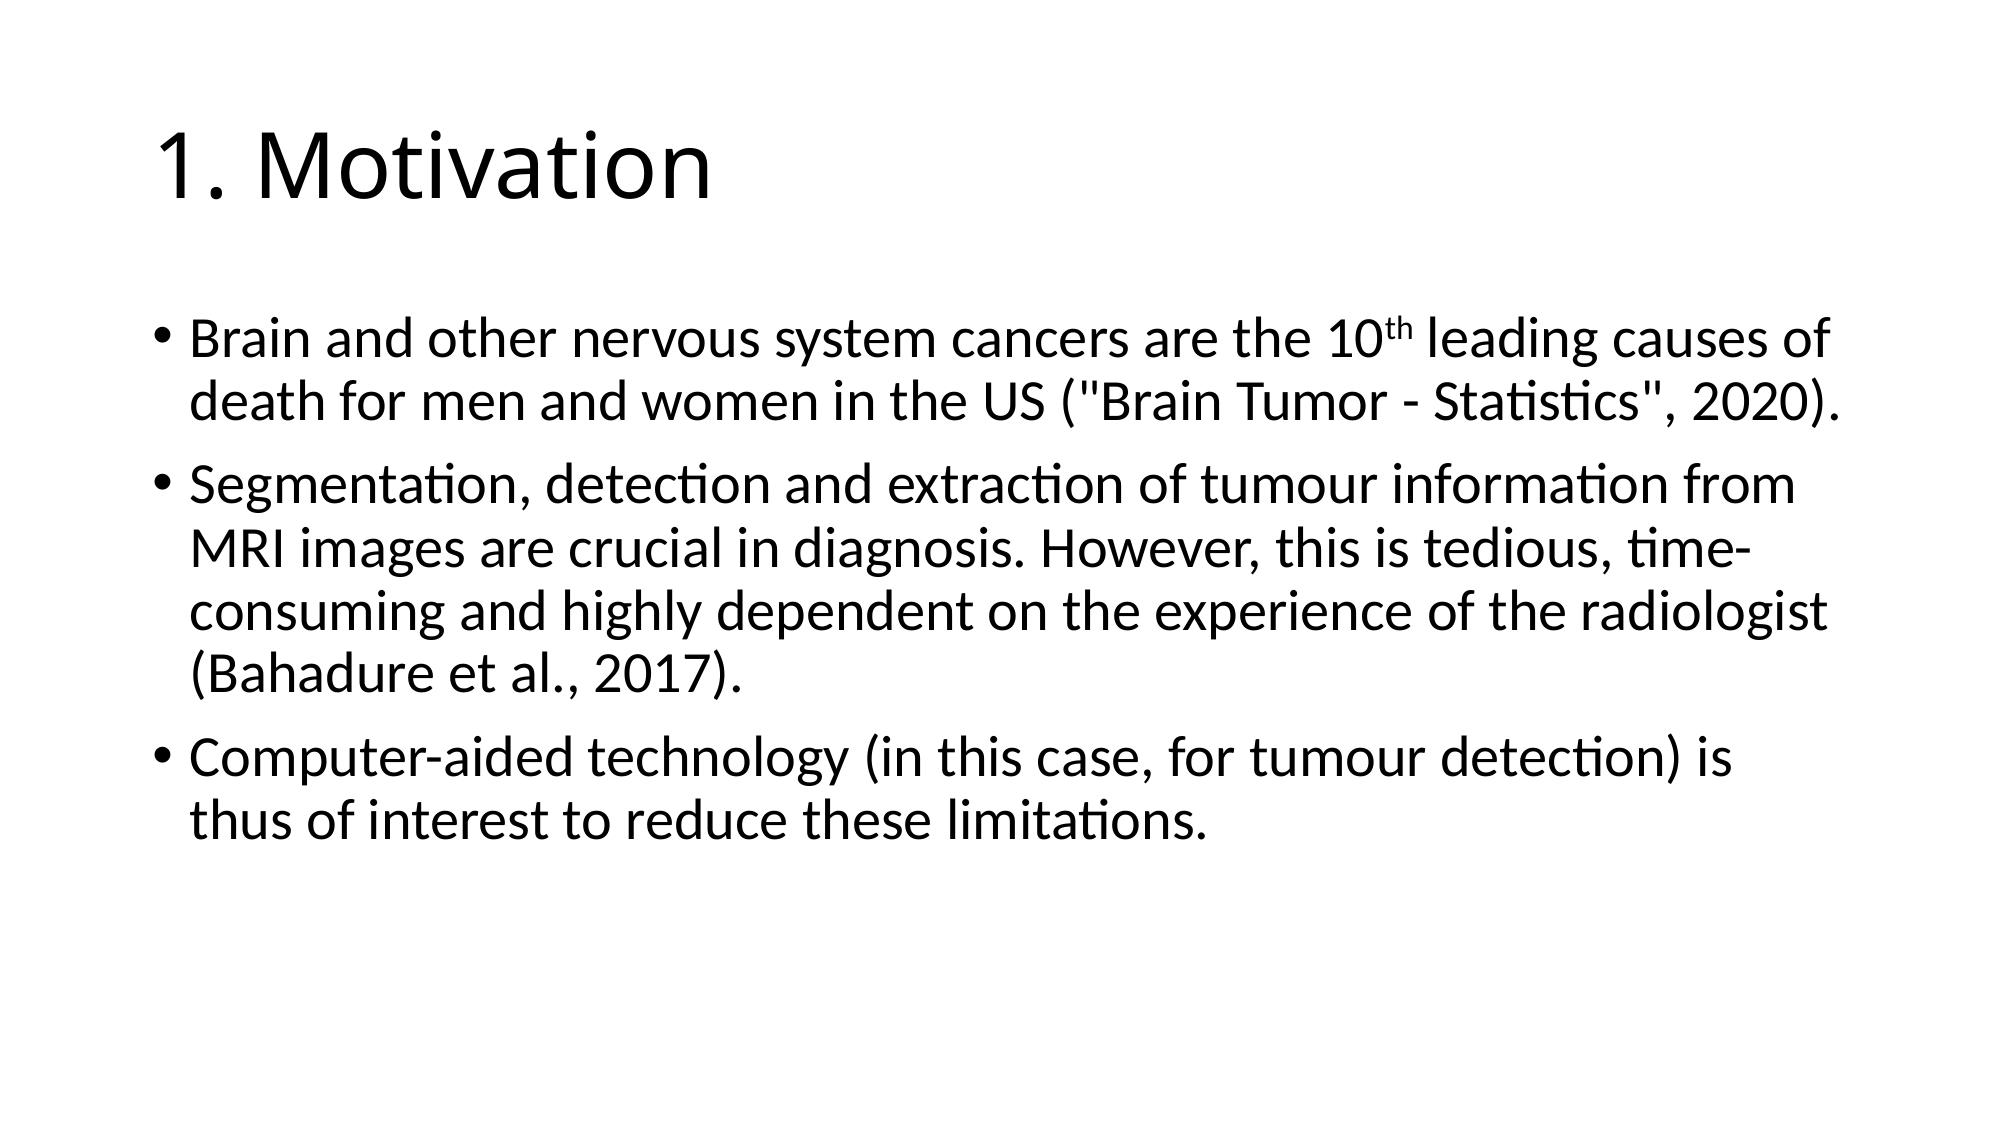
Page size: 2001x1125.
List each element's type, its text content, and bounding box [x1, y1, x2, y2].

list Brain and other nervous system cancers are the 10th leading causes of death for men and women in the US ("Brain Tumor - Statistics", 2020). Segmentation, detection and extraction of tumour information from MRI images are crucial in diagnosis. However, this is tedious, time-consuming and highly dependent on the experience of the radiologist (Bahadure et al., 2017). Computer-aided technology (in this case, for tumour detection) is thus of interest to reduce these limitations. [137, 299, 1863, 1014]
title 1. Motivation [137, 59, 1863, 278]
